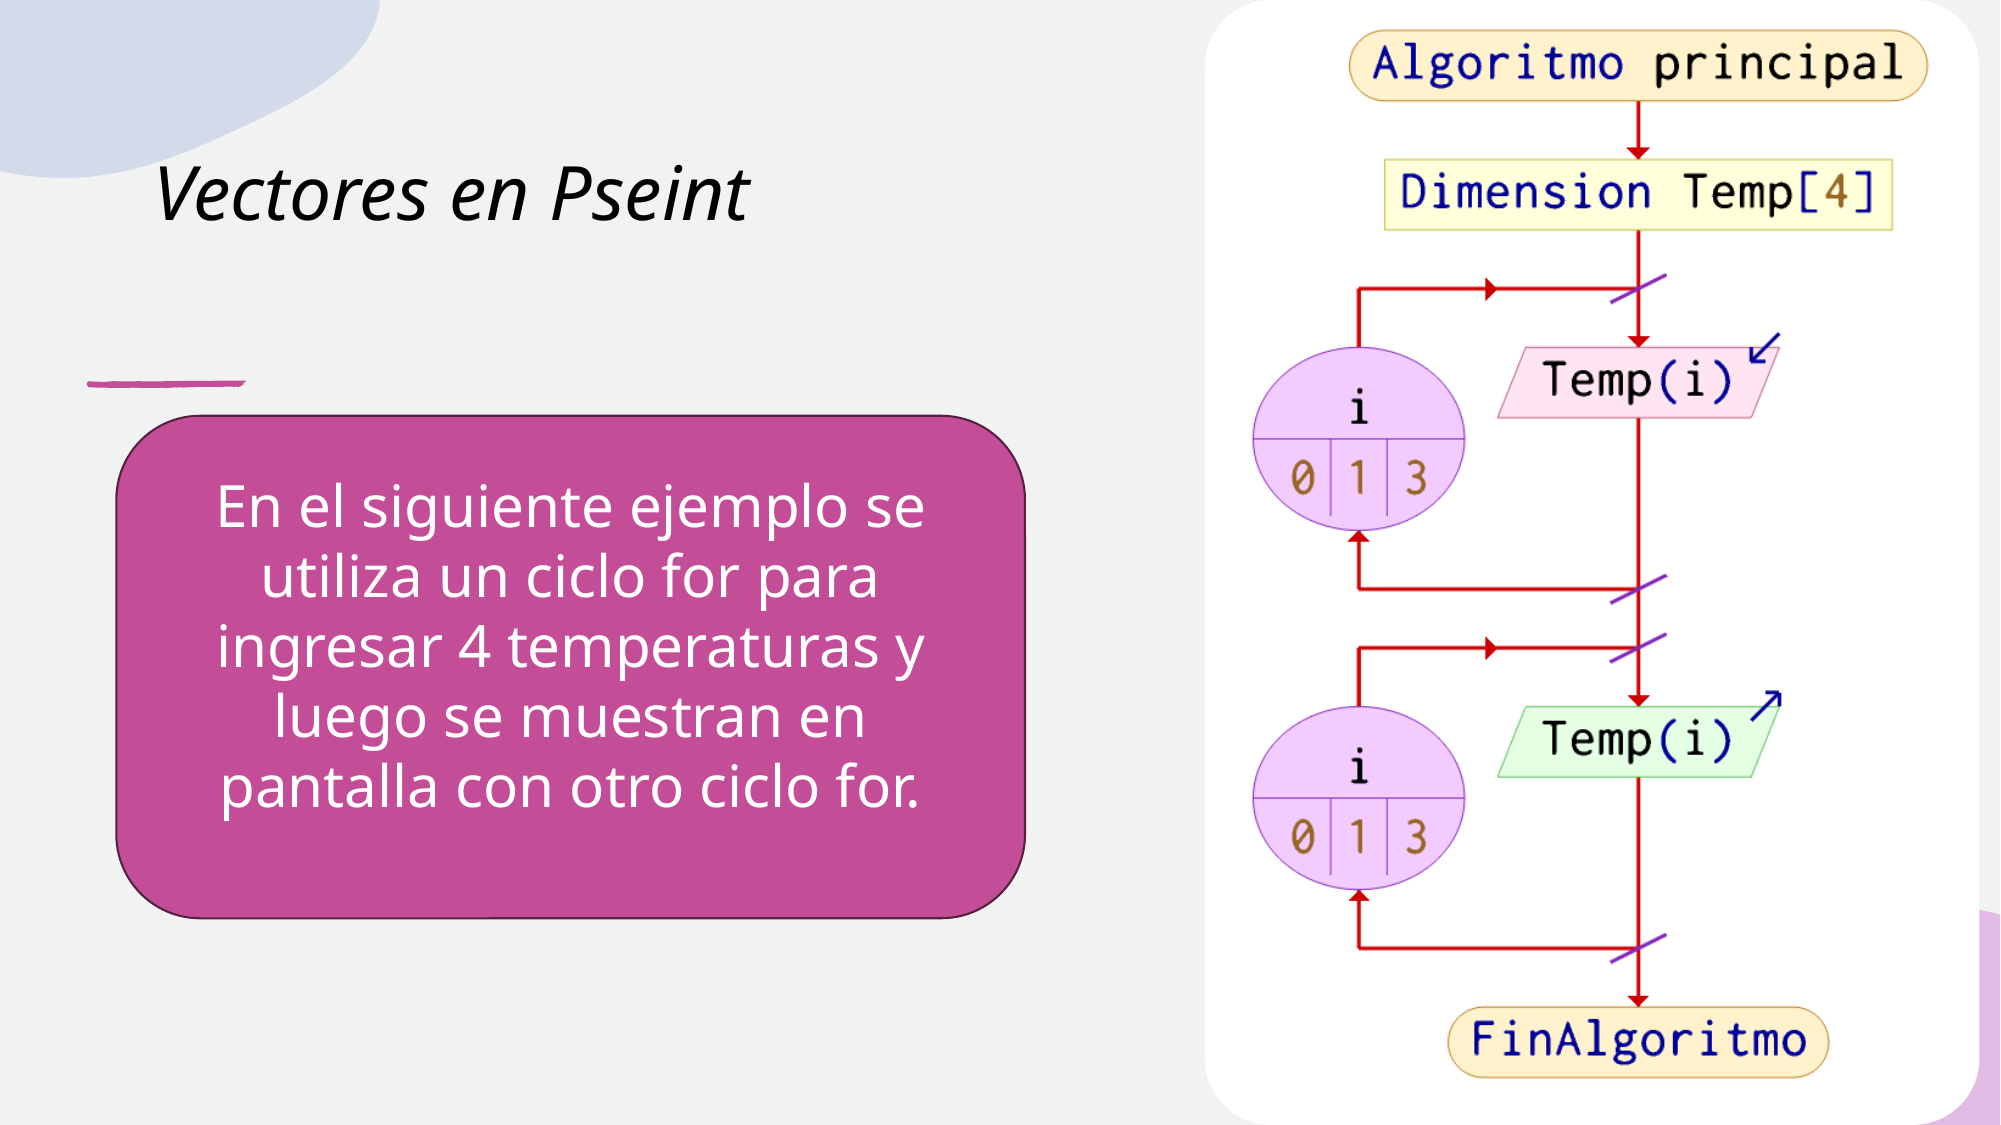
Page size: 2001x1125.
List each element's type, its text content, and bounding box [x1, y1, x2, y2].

text_box En el siguiente ejemplo se utiliza un ciclo for para ingresar 4 temperaturas y luego se muestran en pantalla con otro ciclo for. [115, 414, 1027, 920]
picture [1204, 0, 1980, 1125]
title Vectores en Pseint [133, 25, 1204, 246]
